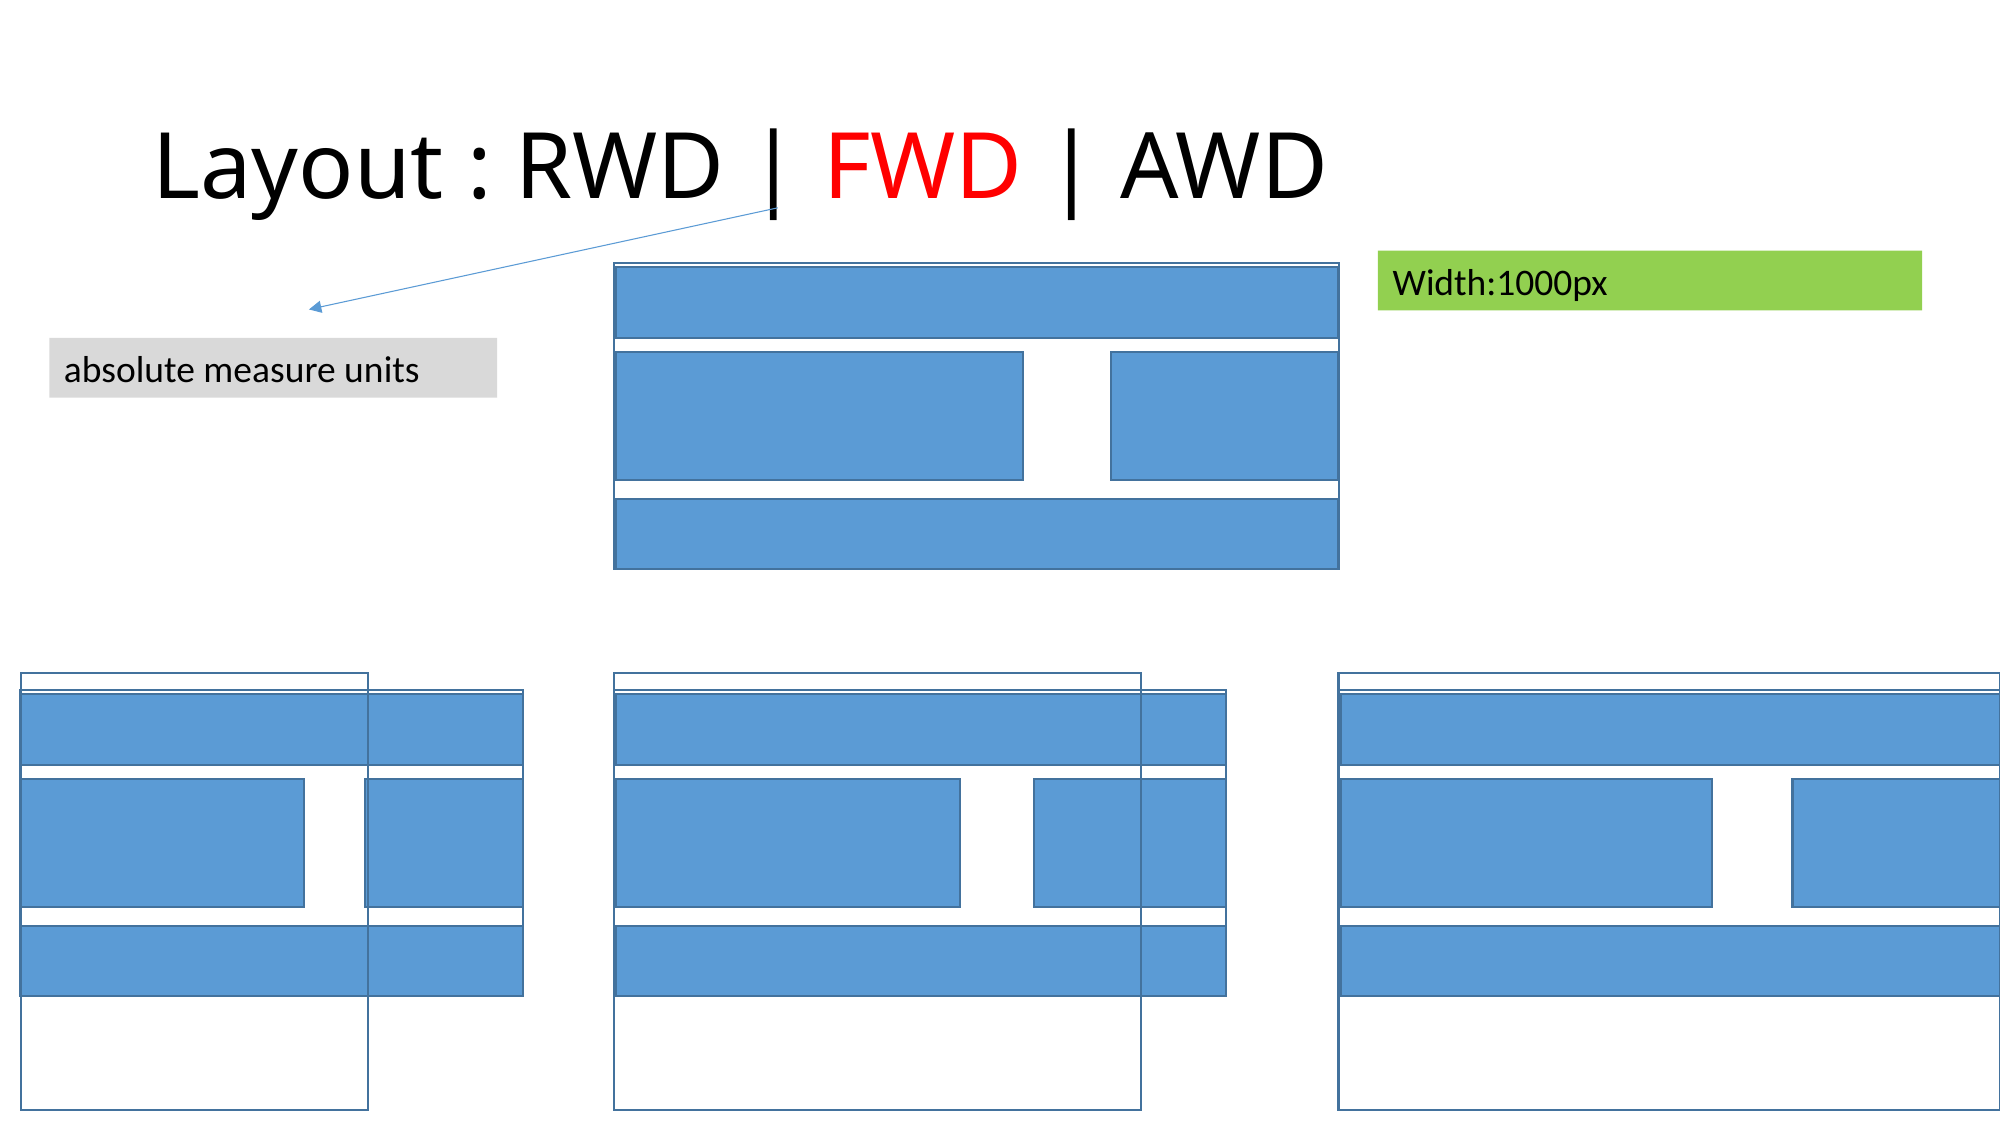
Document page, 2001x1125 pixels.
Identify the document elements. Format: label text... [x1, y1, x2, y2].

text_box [308, 207, 778, 310]
text_box [613, 672, 1142, 1111]
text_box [614, 689, 1226, 997]
title Layout : RWD | FWD | AWD [137, 59, 1863, 278]
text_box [19, 689, 524, 997]
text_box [614, 262, 1339, 570]
text_box [20, 672, 369, 689]
text_box Width:1000px [1377, 250, 1923, 311]
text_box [1338, 689, 2000, 997]
text_box absolute measure units [49, 337, 498, 398]
text_box [20, 997, 369, 1111]
text_box [1337, 672, 2000, 1111]
